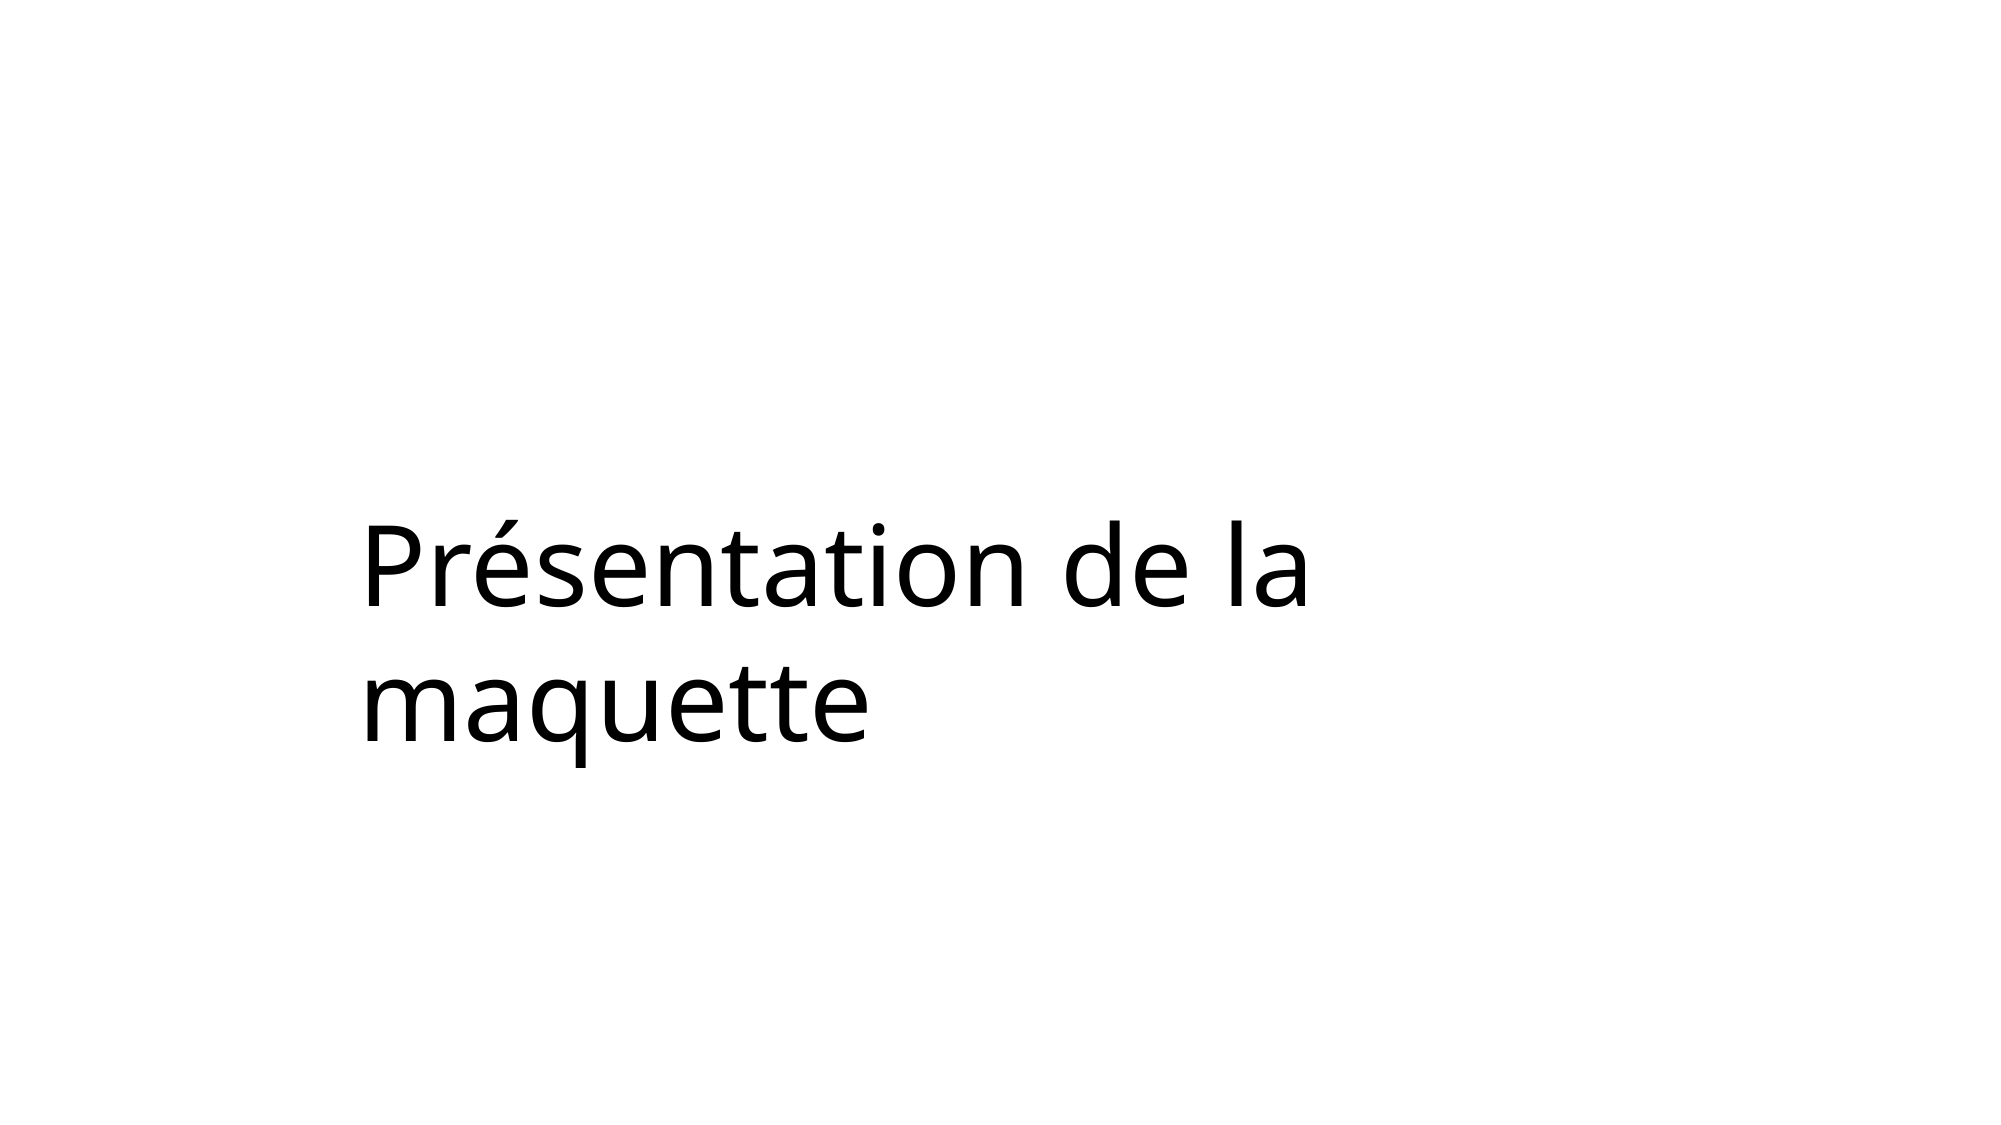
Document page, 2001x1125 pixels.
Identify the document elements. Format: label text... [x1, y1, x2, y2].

text_box Présentation de la maquette [343, 486, 1657, 772]
